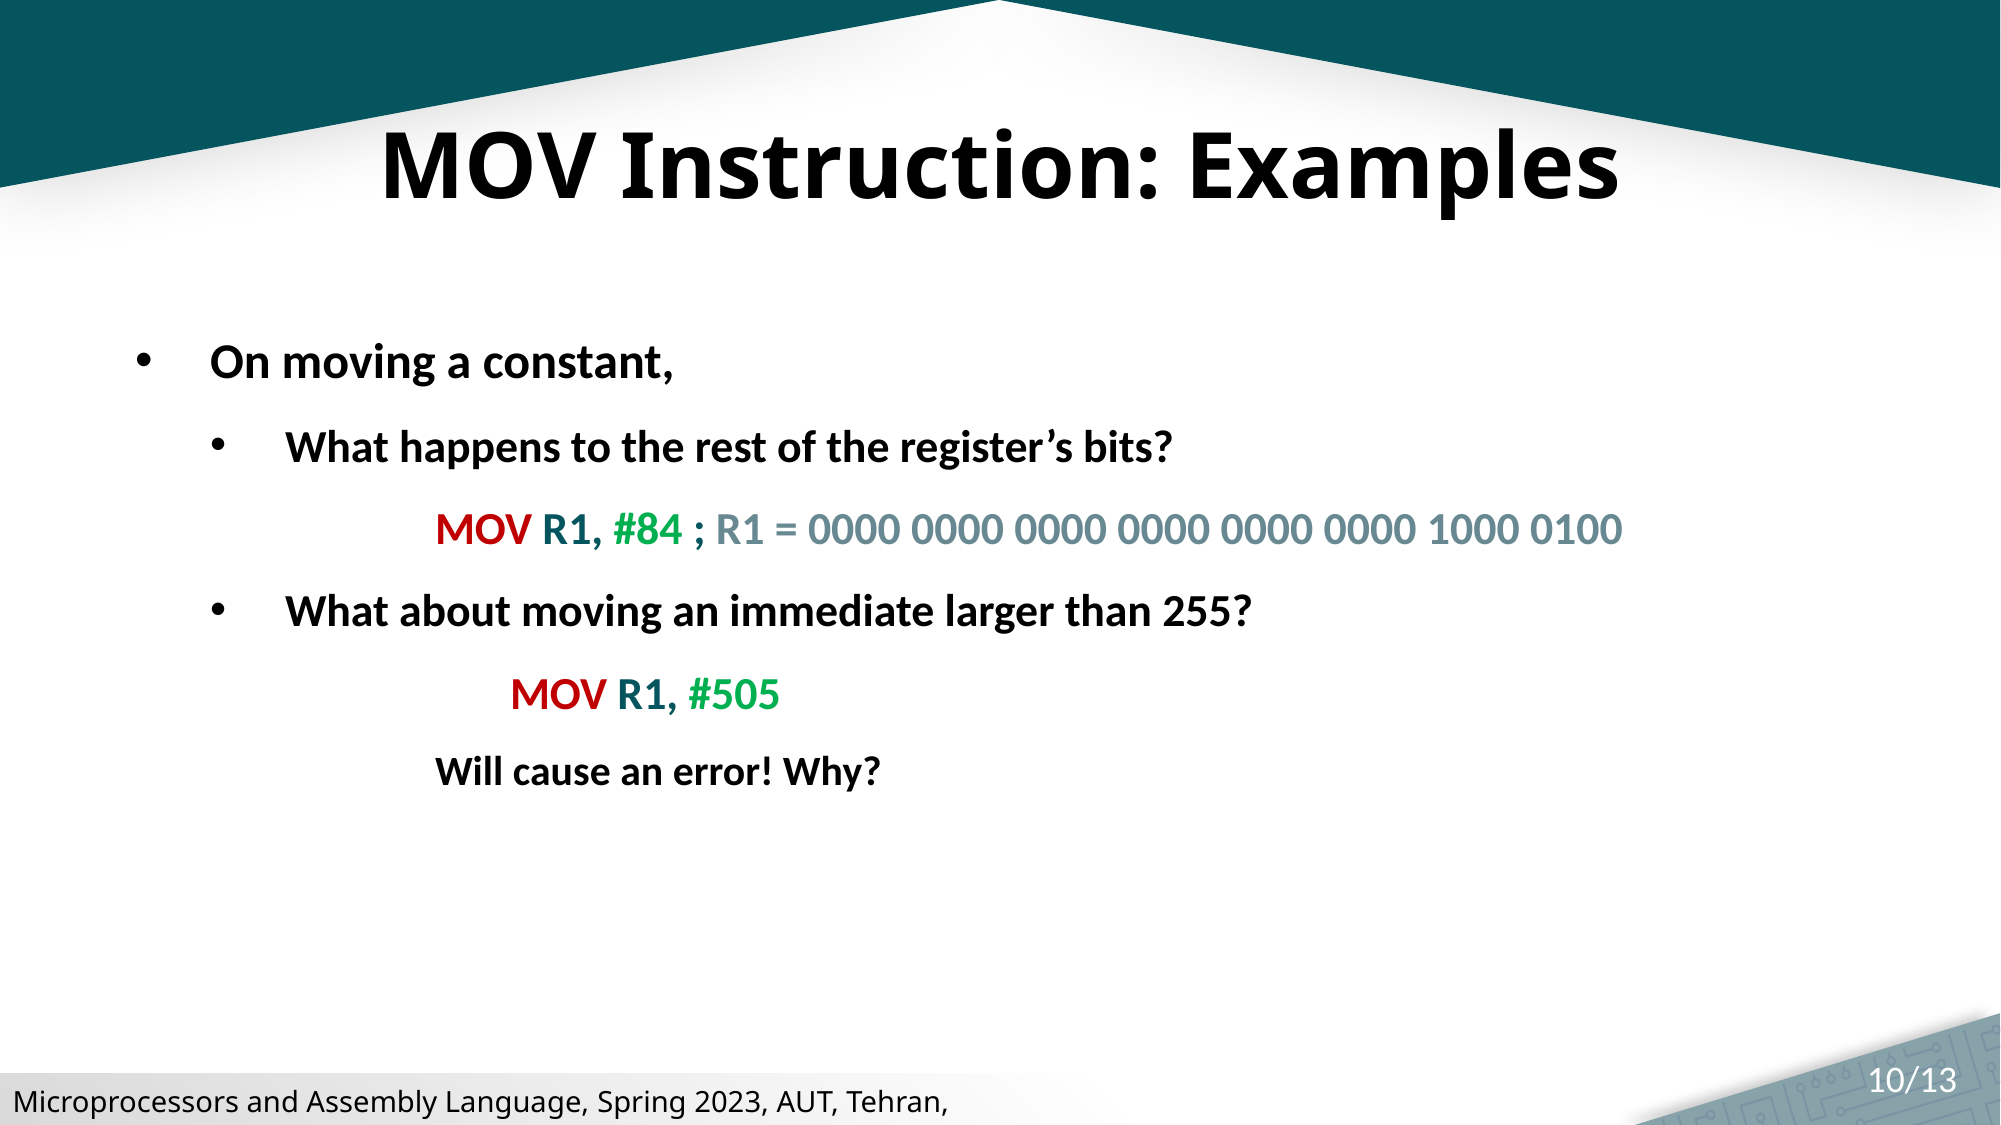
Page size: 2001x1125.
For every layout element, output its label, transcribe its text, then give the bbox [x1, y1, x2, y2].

text_box On moving a constant, What happens to the rest of the register’s bits? MOV R1, #84 ; R1 = 0000 0000 0000 0000 0000 0000 1000 0100 What about moving an immediate larger than 255? MOV R1, #505 Will cause an error! Why? [120, 291, 1822, 801]
slide_number 10/13 [1522, 1047, 1973, 1108]
title MOV Instruction: Examples [137, 59, 1863, 278]
